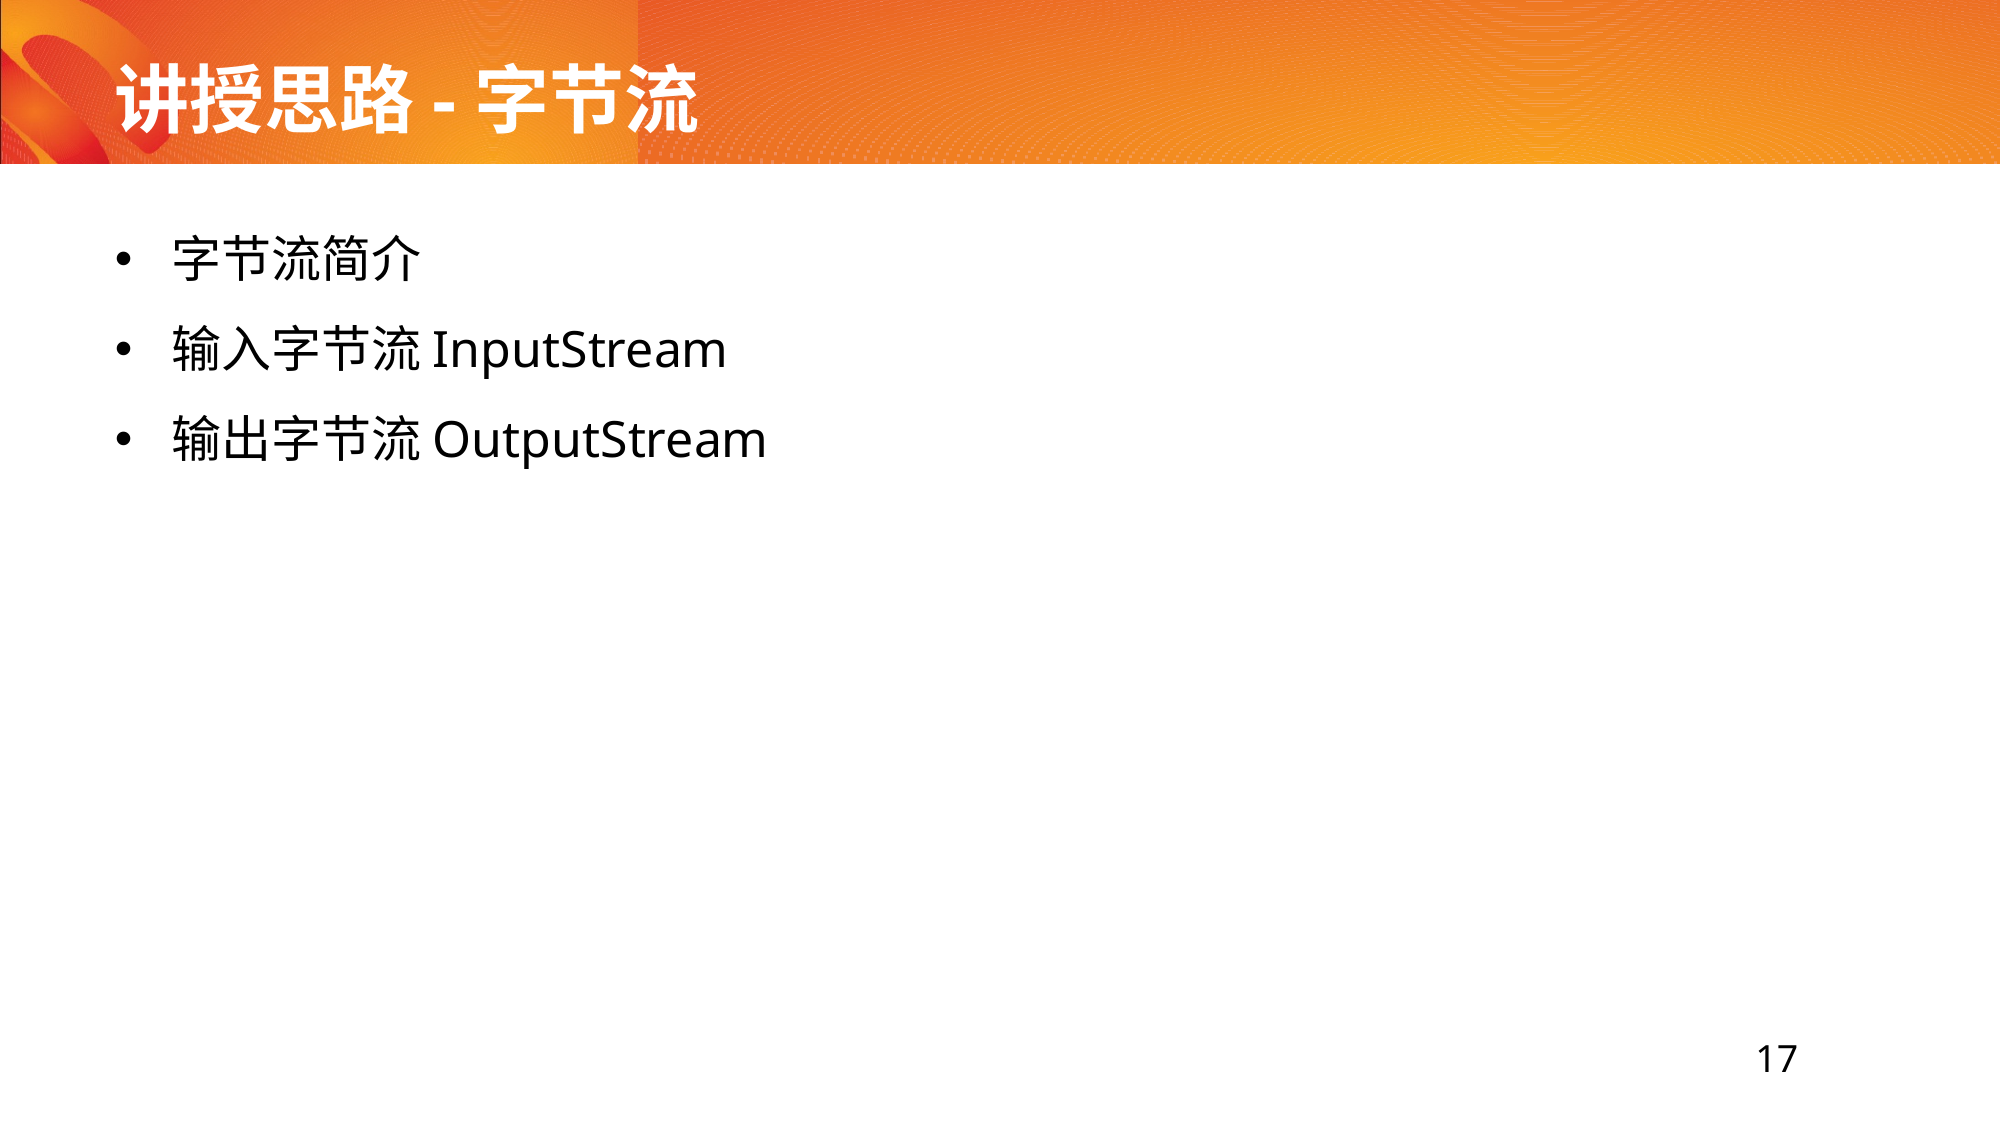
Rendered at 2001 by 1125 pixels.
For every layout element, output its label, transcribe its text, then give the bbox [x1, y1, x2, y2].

picture [0, 0, 2000, 164]
title 讲授思路-字节流 [99, 45, 1900, 167]
list 字节流简介 输入字节流InputStream 输出字节流OutputStream [99, 190, 1900, 1005]
